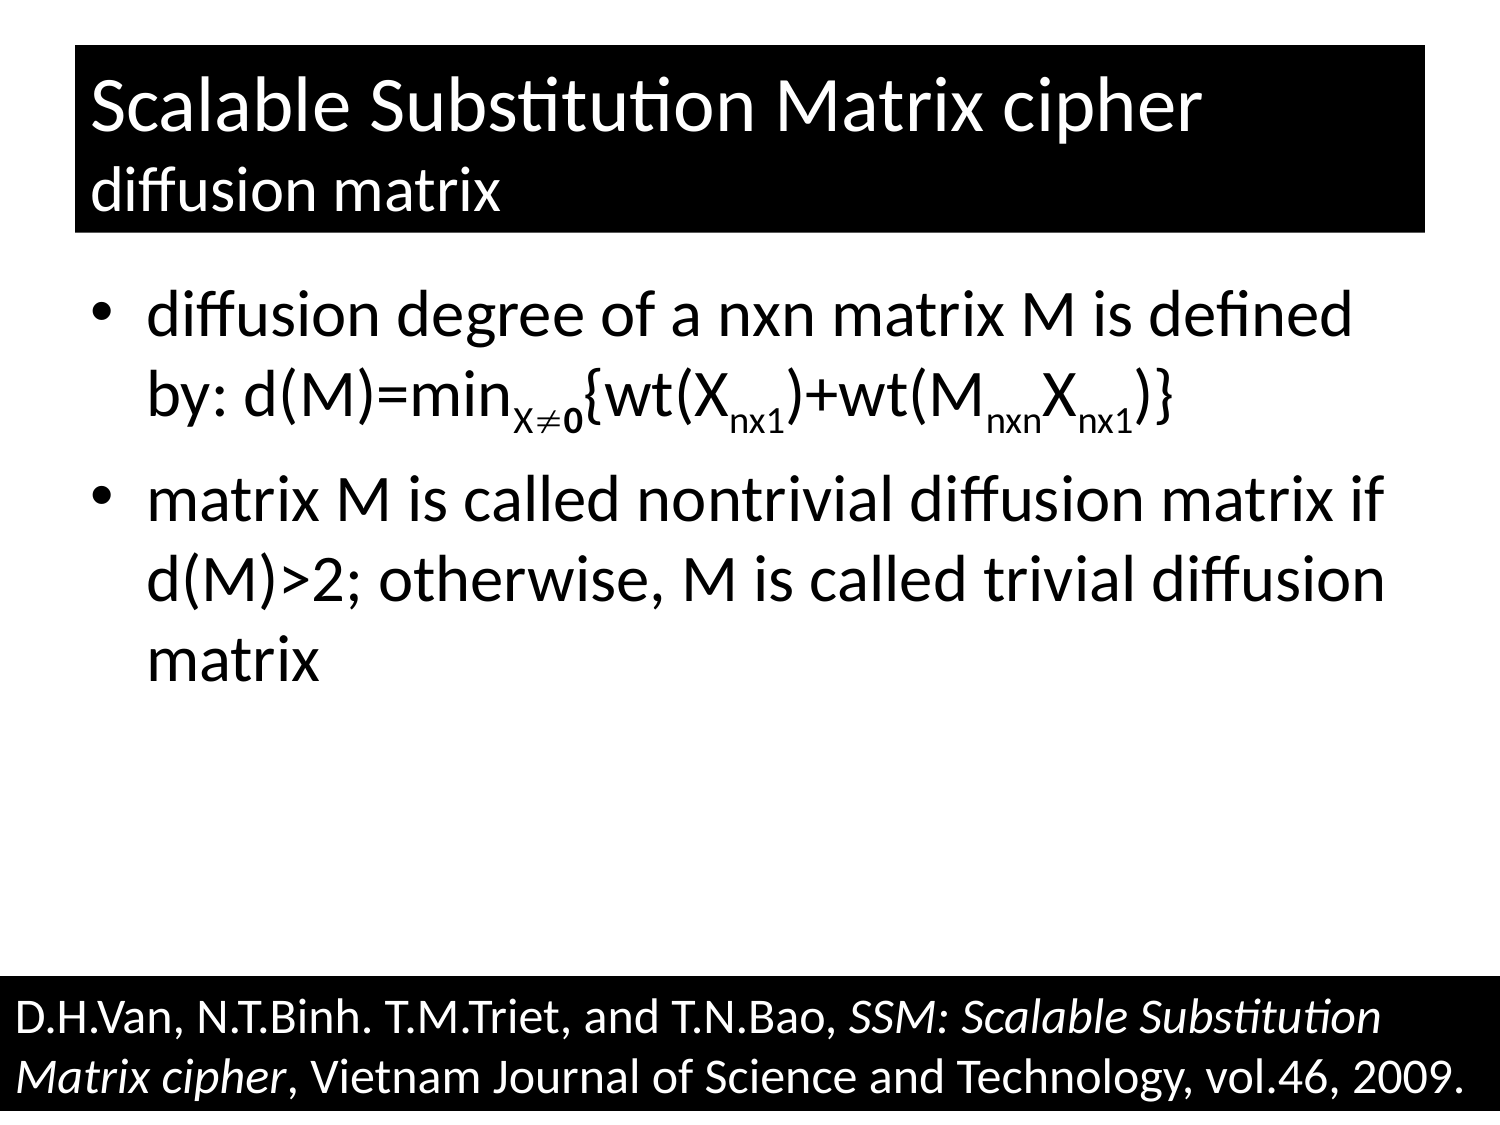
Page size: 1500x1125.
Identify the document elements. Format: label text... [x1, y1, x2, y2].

title Scalable Substitution Matrix cipher diffusion matrix [75, 45, 1425, 233]
text_box diffusion degree of a nxn matrix M is defined by: d(M)=minX0{wt(Xnx1)+wt(MnxnXnx1)} matrix M is called nontrivial diffusion matrix if d(M)>2; otherwise, M is called trivial diffusion matrix [74, 262, 1425, 738]
text_box D.H.Van, N.T.Binh. T.M.Triet, and T.N.Bao, SSM: Scalable Substitution Matrix cipher, Vietnam Journal of Science and Technology, vol.46, 2009. [0, 976, 1500, 1111]
